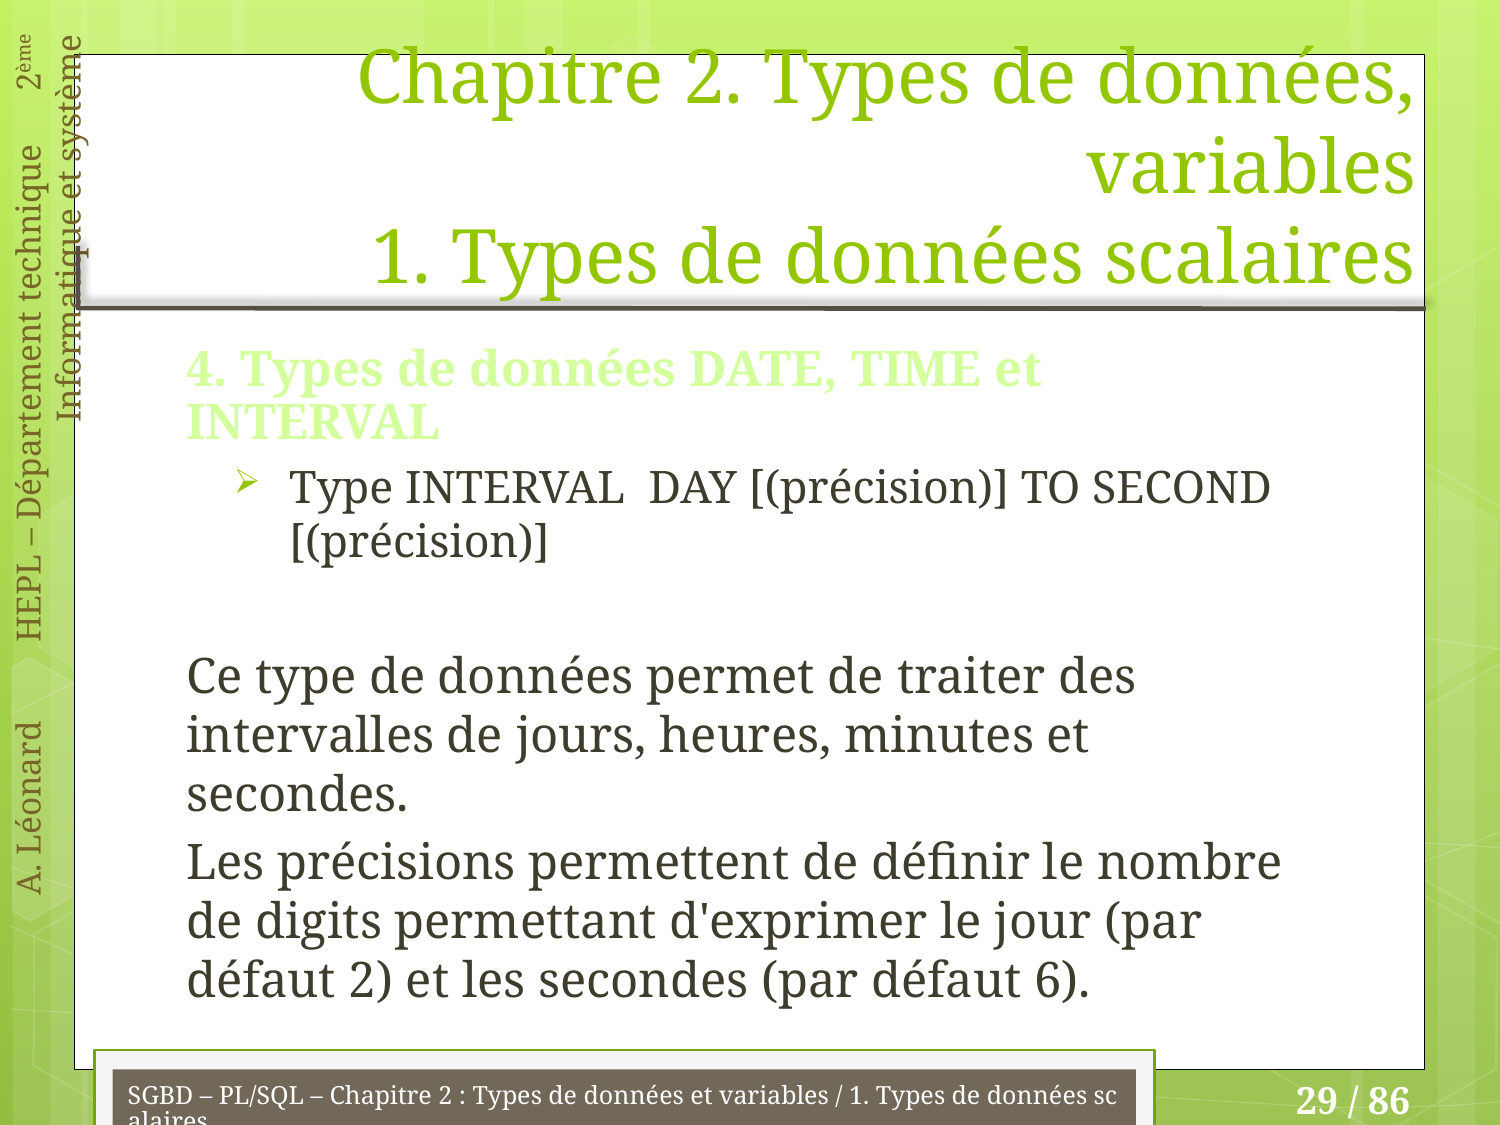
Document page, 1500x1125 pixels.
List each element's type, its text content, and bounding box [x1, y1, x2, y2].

footer SGBD – PL/SQL – Chapitre 2 : Types de données et variables / 1. Types de données scalaires [112, 1067, 1136, 1125]
list 4. Types de données DATE, TIME et INTERVAL Type INTERVAL DAY [(précision)] TO SECOND [(précision)] Ce type de données permet de traiter des intervalles de jours, heures, minutes et secondes. Les précisions permettent de définir le nombre de digits permettant d'exprimer le jour (par défaut 2) et les secondes (par défaut 6). [171, 336, 1323, 1016]
title Chapitre 2. Types de données, variables 1. Types de données scalaires [77, 118, 1432, 306]
